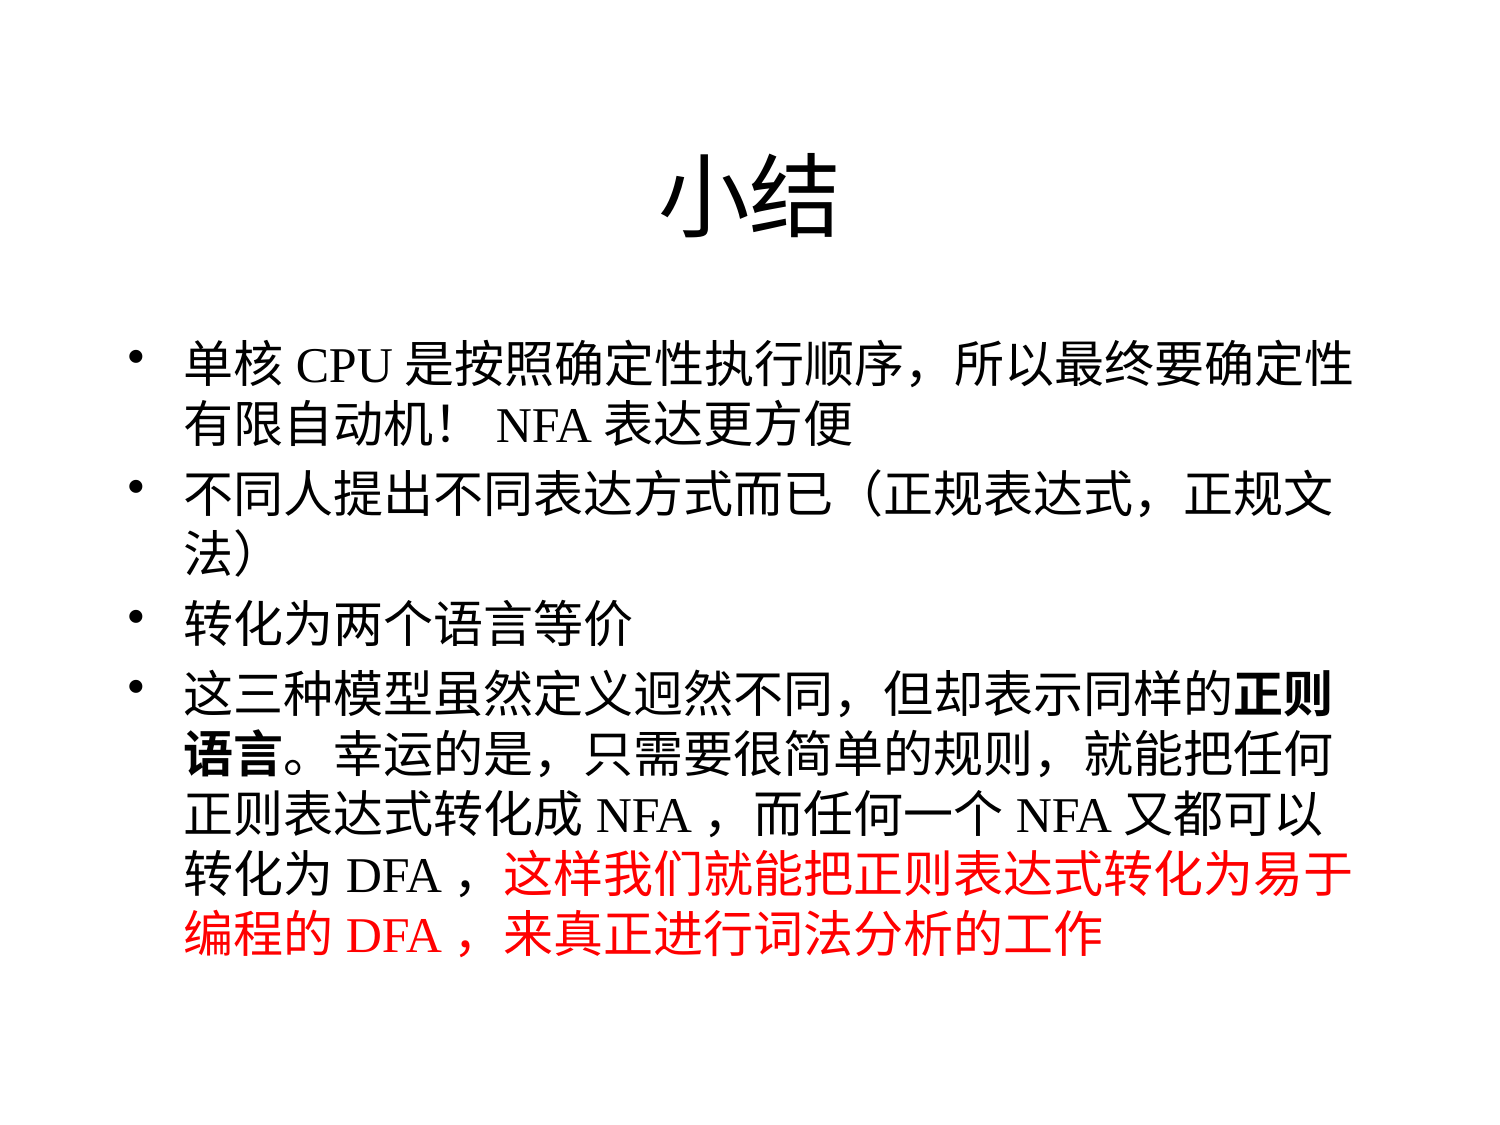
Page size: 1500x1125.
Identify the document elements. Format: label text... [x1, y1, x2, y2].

list 单核CPU是按照确定性执行顺序，所以最终要确定性有限自动机！NFA表达更方便 不同人提出不同表达方式而已（正规表达式，正规文法） 转化为两个语言等价 这三种模型虽然定义迥然不同，但却表示同样的正则语言。幸运的是，只需要很简单的规则，就能把任何正则表达式转化成NFA，而任何一个NFA又都可以转化为DFA，这样我们就能把正则表达式转化为易于编程的DFA，来真正进行词法分析的工作 [112, 324, 1388, 1001]
title 小结 [112, 99, 1388, 288]
